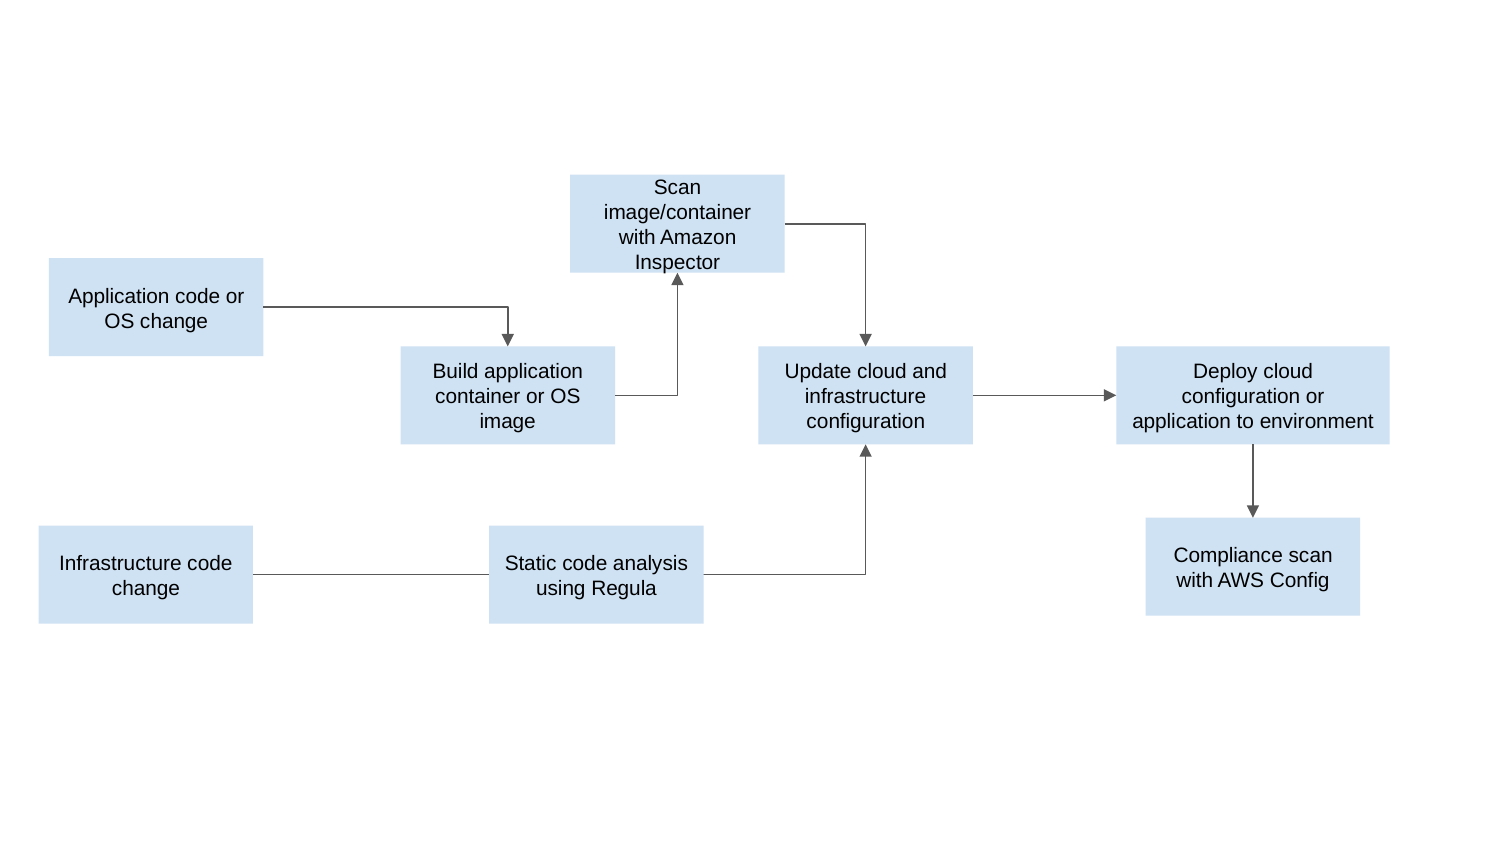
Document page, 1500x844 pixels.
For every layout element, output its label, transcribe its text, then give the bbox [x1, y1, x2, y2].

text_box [1216, 480, 1290, 484]
text_box Application code or OS change [48, 258, 264, 357]
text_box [614, 272, 678, 396]
text_box Static code analysis using Regula [489, 583, 704, 624]
text_box Deploy cloud configuration or application to environment [1116, 346, 1390, 445]
text_box Update cloud and infrastructure configuration [758, 346, 973, 445]
text_box Compliance scan with AWS Config [1145, 517, 1361, 616]
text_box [252, 444, 866, 575]
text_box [263, 306, 508, 347]
text_box Build application container or OS image [400, 346, 616, 442]
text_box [784, 223, 866, 347]
text_box Infrastructure code change [38, 525, 253, 624]
text_box Scan image/container with Amazon Inspector [570, 174, 785, 273]
